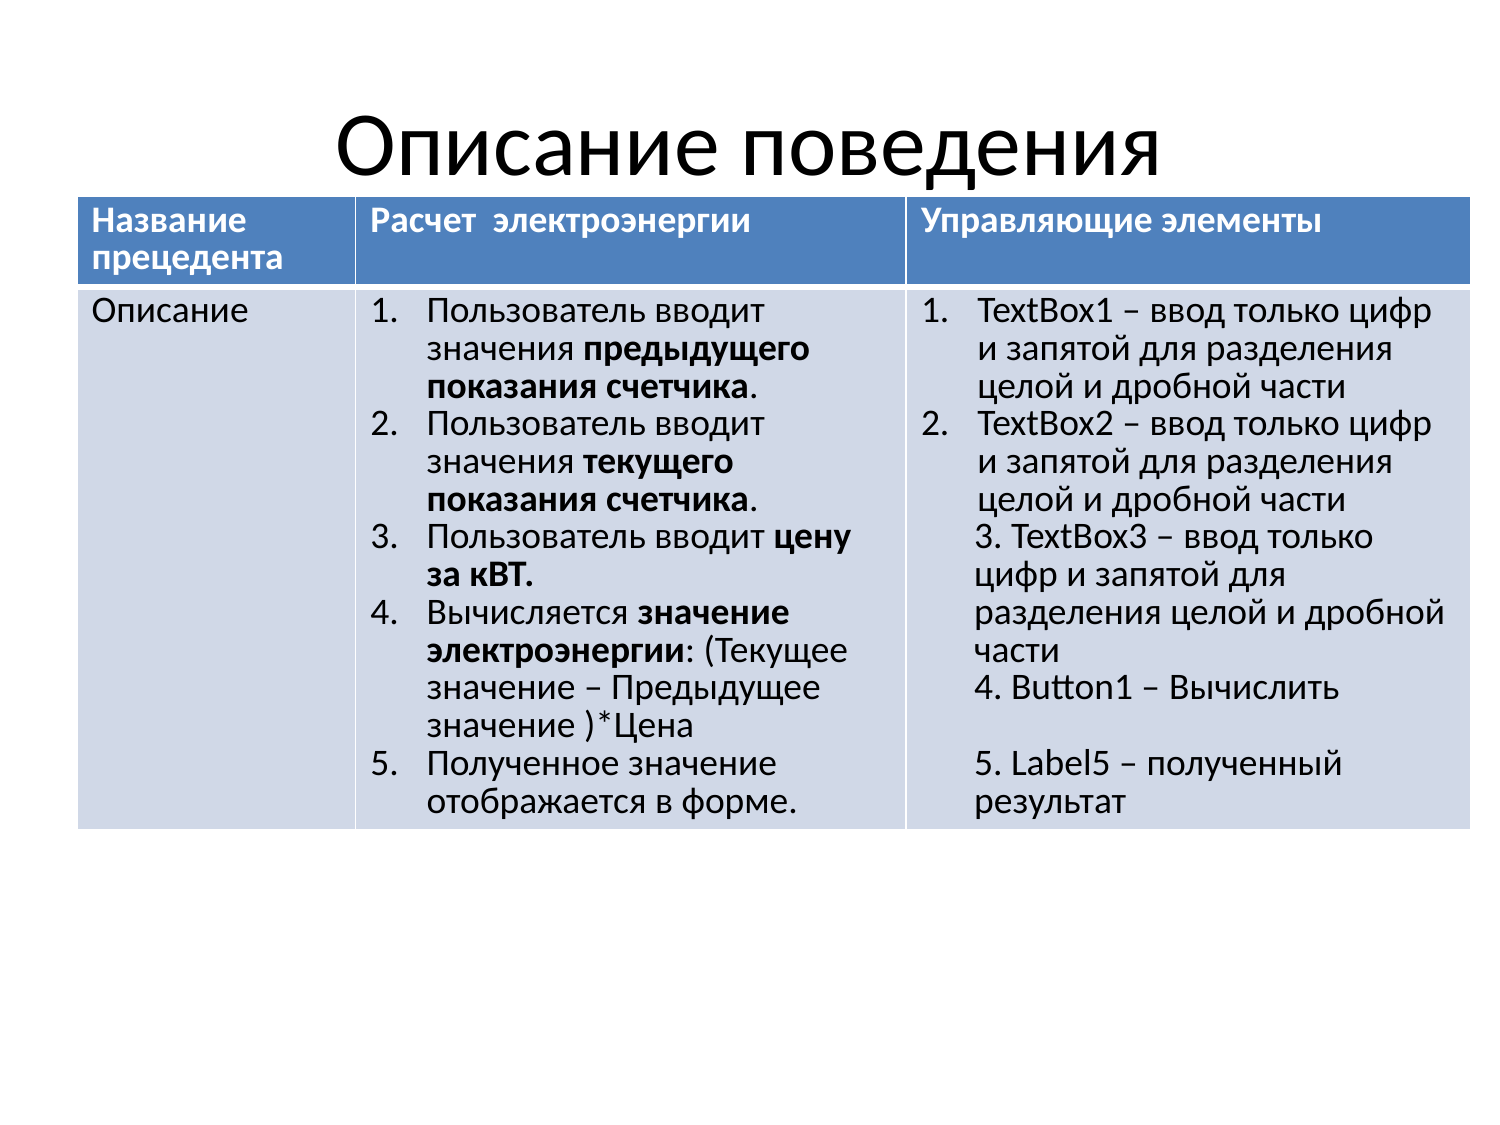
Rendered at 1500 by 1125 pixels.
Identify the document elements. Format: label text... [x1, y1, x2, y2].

table_header Управляющие элементы [907, 197, 1470, 284]
table_cell Пользователь вводит значения предыдущего показания счетчика. Пользователь вводит значения текущего показания счетчика. Пользователь вводит цену за кВТ. Вычисляется значение электроэнергии: (Текущее значение – Предыдущее значение )*Цена Полученное значение отображается в форме. [356, 290, 905, 829]
table_header Расчет электроэнергии [356, 197, 905, 284]
table_header Название прецедента [78, 197, 355, 284]
title Описание поведения [75, 45, 1425, 195]
table_cell TextBox1 – ввод только цифр и запятой для разделения целой и дробной части TextBox2 – ввод только цифр и запятой для разделения целой и дробной части 3. TextBox3 – ввод только цифр и запятой для разделения целой и дробной части 4. Button1 – Вычислить 5. Label5 – полученный результат [907, 290, 1470, 829]
table_cell Описание [78, 290, 355, 829]
